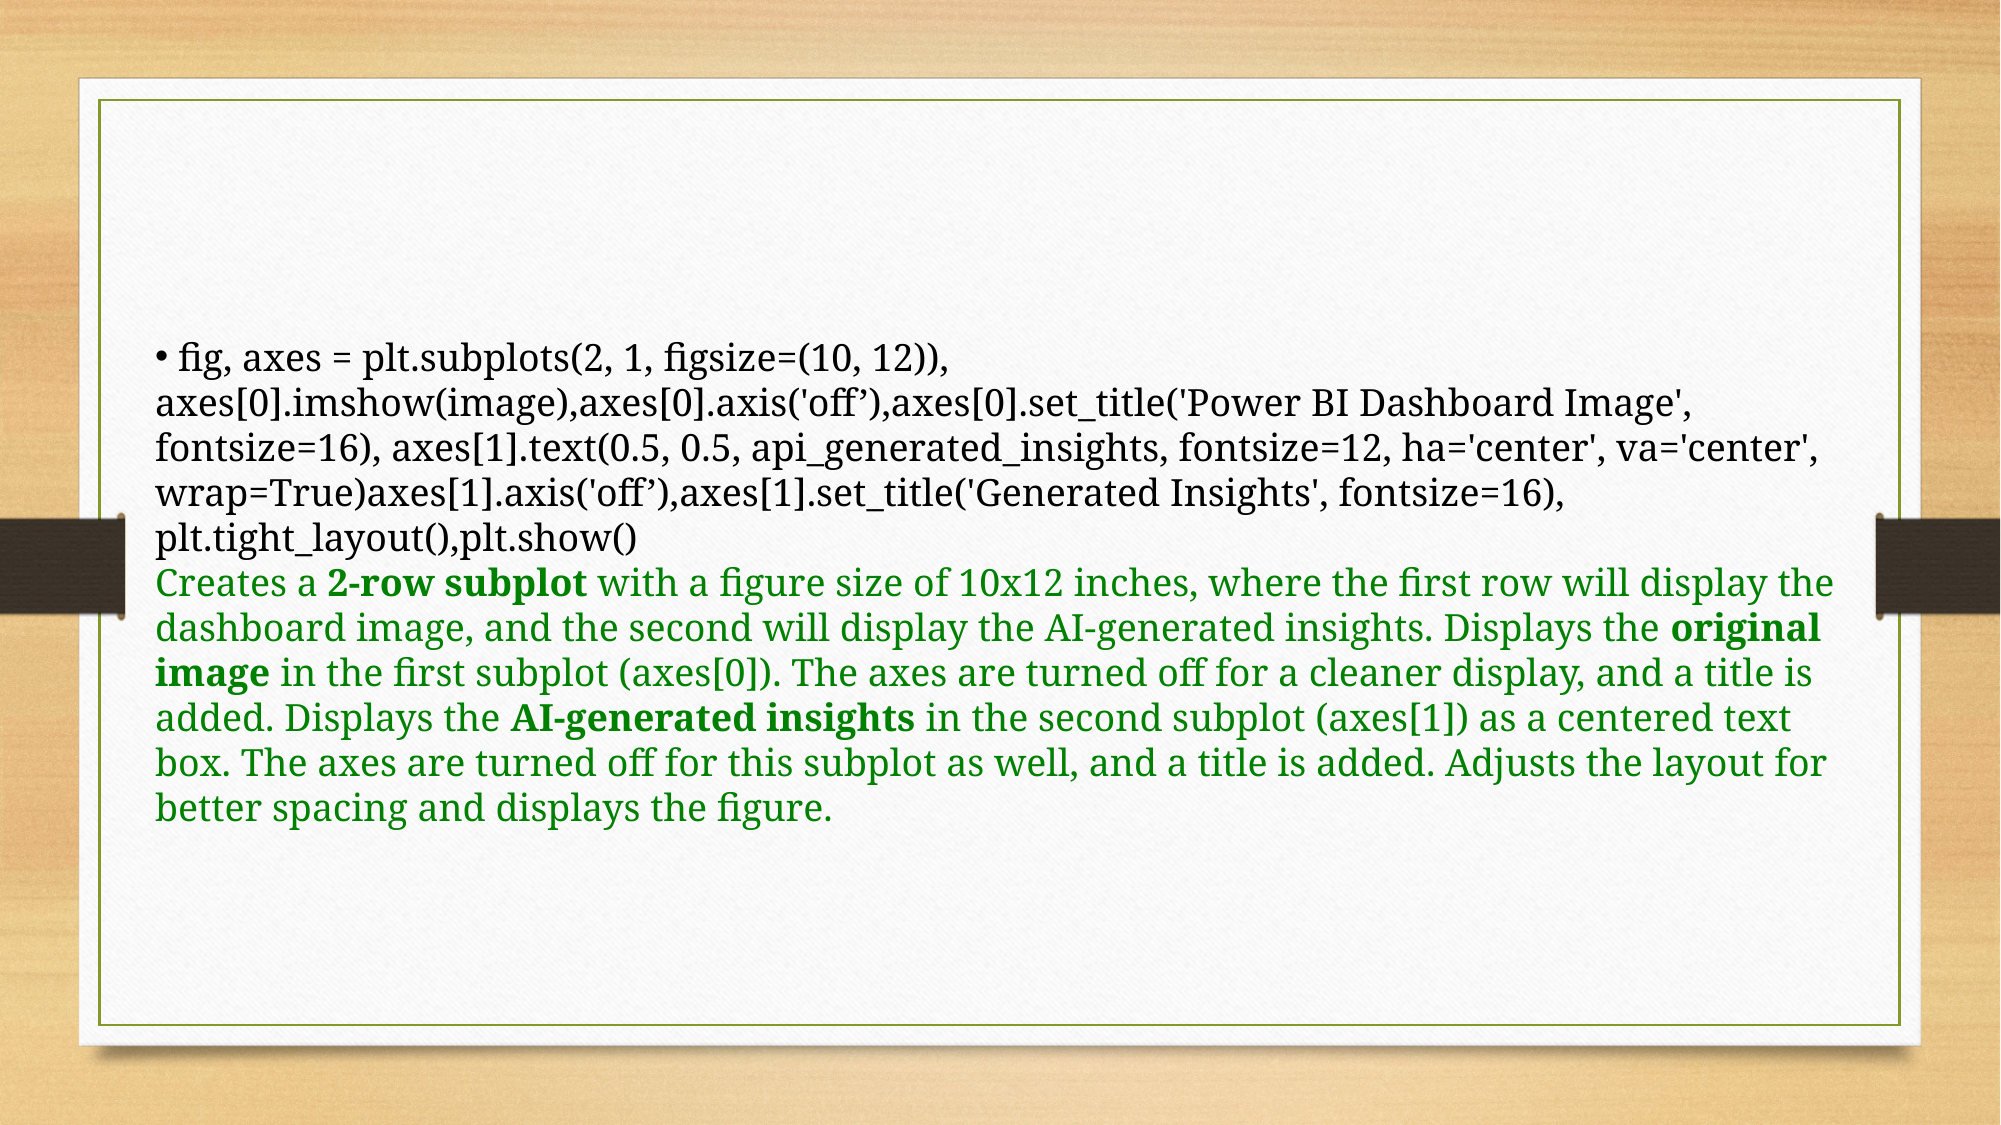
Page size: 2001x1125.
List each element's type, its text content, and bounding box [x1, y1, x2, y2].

text_box fig, axes = plt.subplots(2, 1, figsize=(10, 12)), axes[0].imshow(image),axes[0].axis('off’),axes[0].set_title('Power BI Dashboard Image', fontsize=16), axes[1].text(0.5, 0.5, api_generated_insights, fontsize=12, ha='center', va='center', wrap=True)axes[1].axis('off’),axes[1].set_title('Generated Insights', fontsize=16), plt.tight_layout(),plt.show() Creates a 2-row subplot with a figure size of 10x12 inches, where the first row will display the dashboard image, and the second will display the AI-generated insights. Displays the original image in the first subplot (axes[0]). The axes are turned off for a cleaner display, and a title is added. Displays the AI-generated insights in the second subplot (axes[1]) as a centered text box. The axes are turned off for this subplot as well, and a title is added. Adjusts the layout for better spacing and displays the figure. [140, 326, 1860, 1061]
picture [0, 0, 2001, 1125]
